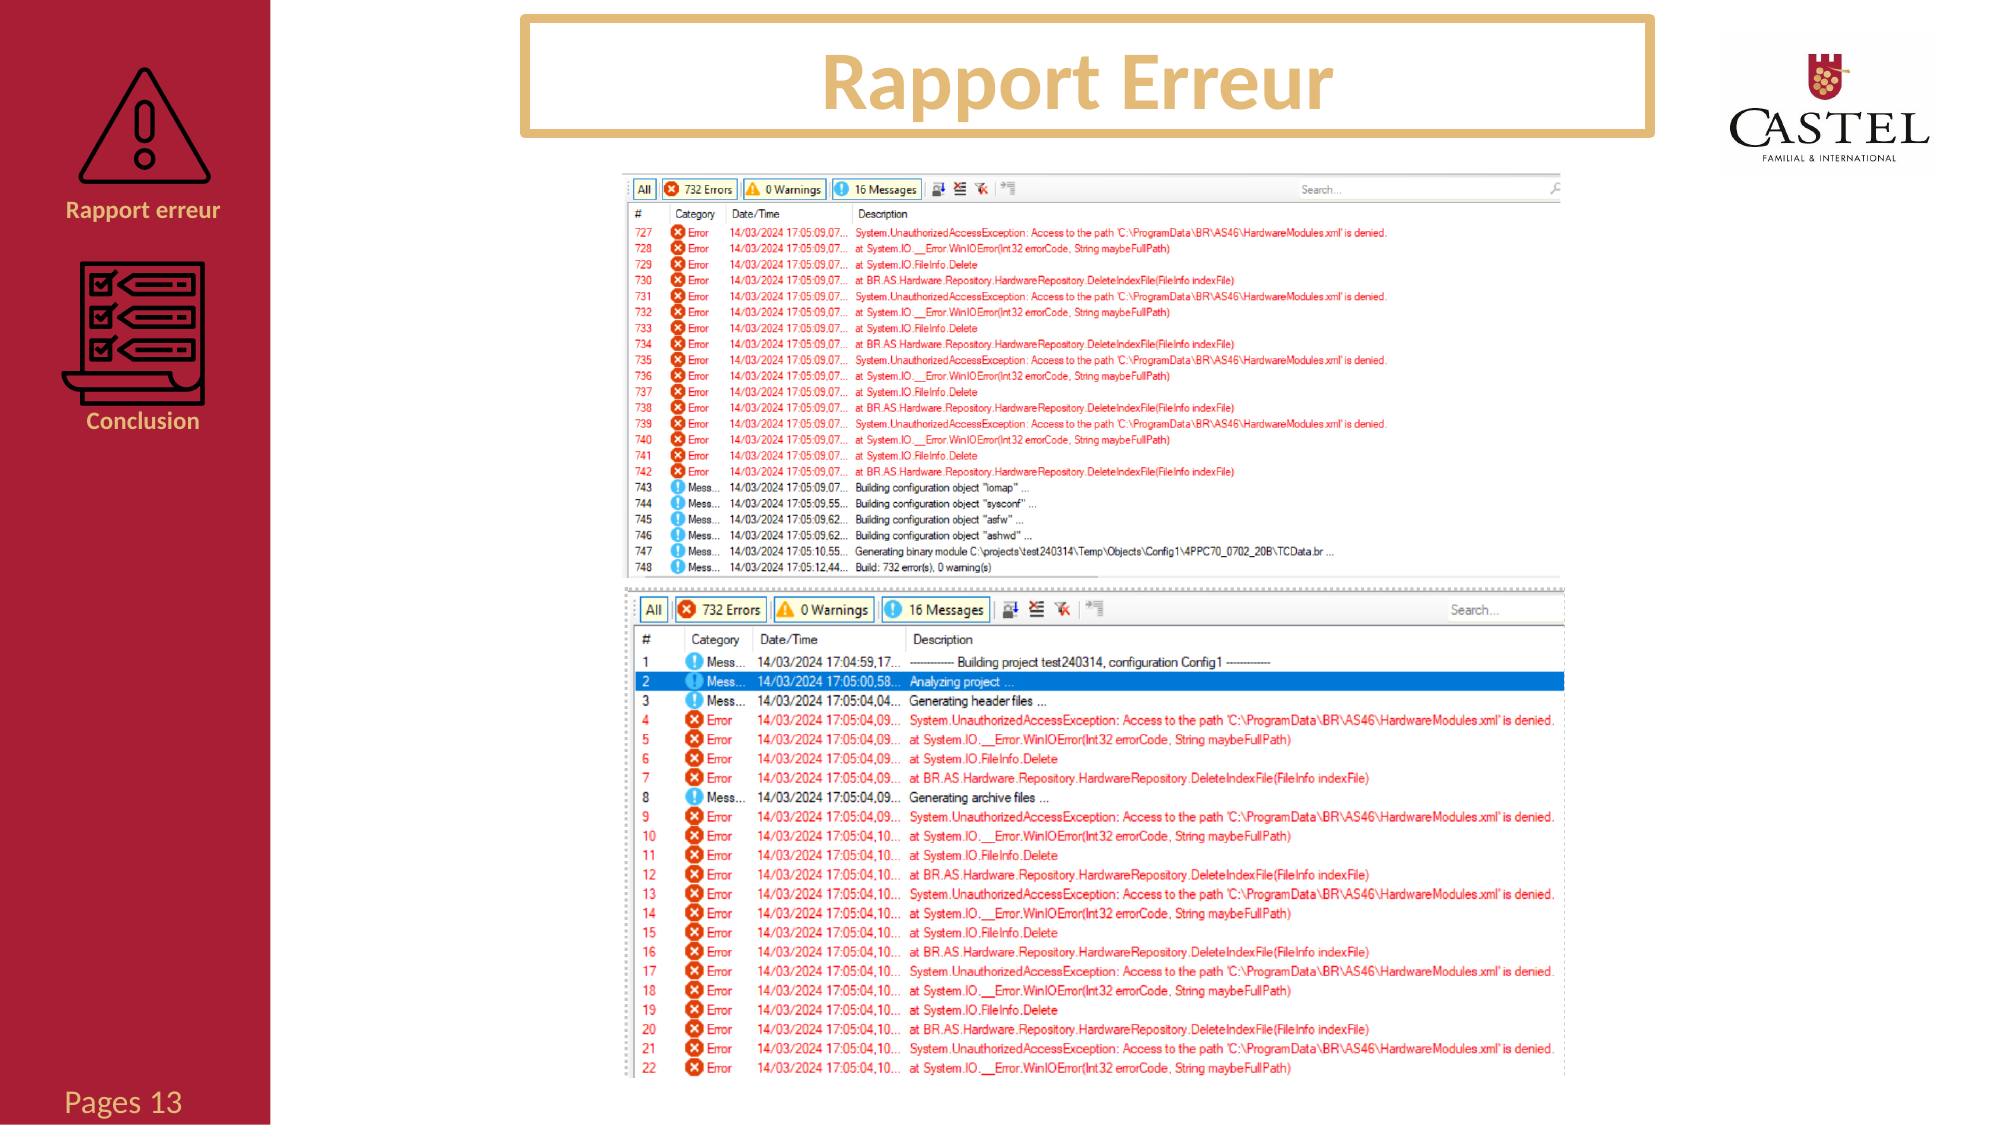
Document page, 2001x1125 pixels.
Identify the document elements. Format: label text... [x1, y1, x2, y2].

picture [1719, 31, 1940, 177]
picture [620, 171, 1565, 581]
text_box Pages 13 [0, 1072, 255, 1125]
text_box Rapport Erreur [524, 18, 1651, 134]
picture [59, 259, 207, 408]
picture [70, 51, 219, 200]
text_box Rapport erreur [0, 186, 312, 232]
text_box Conclusion [0, 397, 312, 443]
text_box [0, 0, 272, 186]
picture [620, 587, 1565, 1078]
text_box [0, 232, 272, 397]
text_box [0, 443, 272, 1125]
